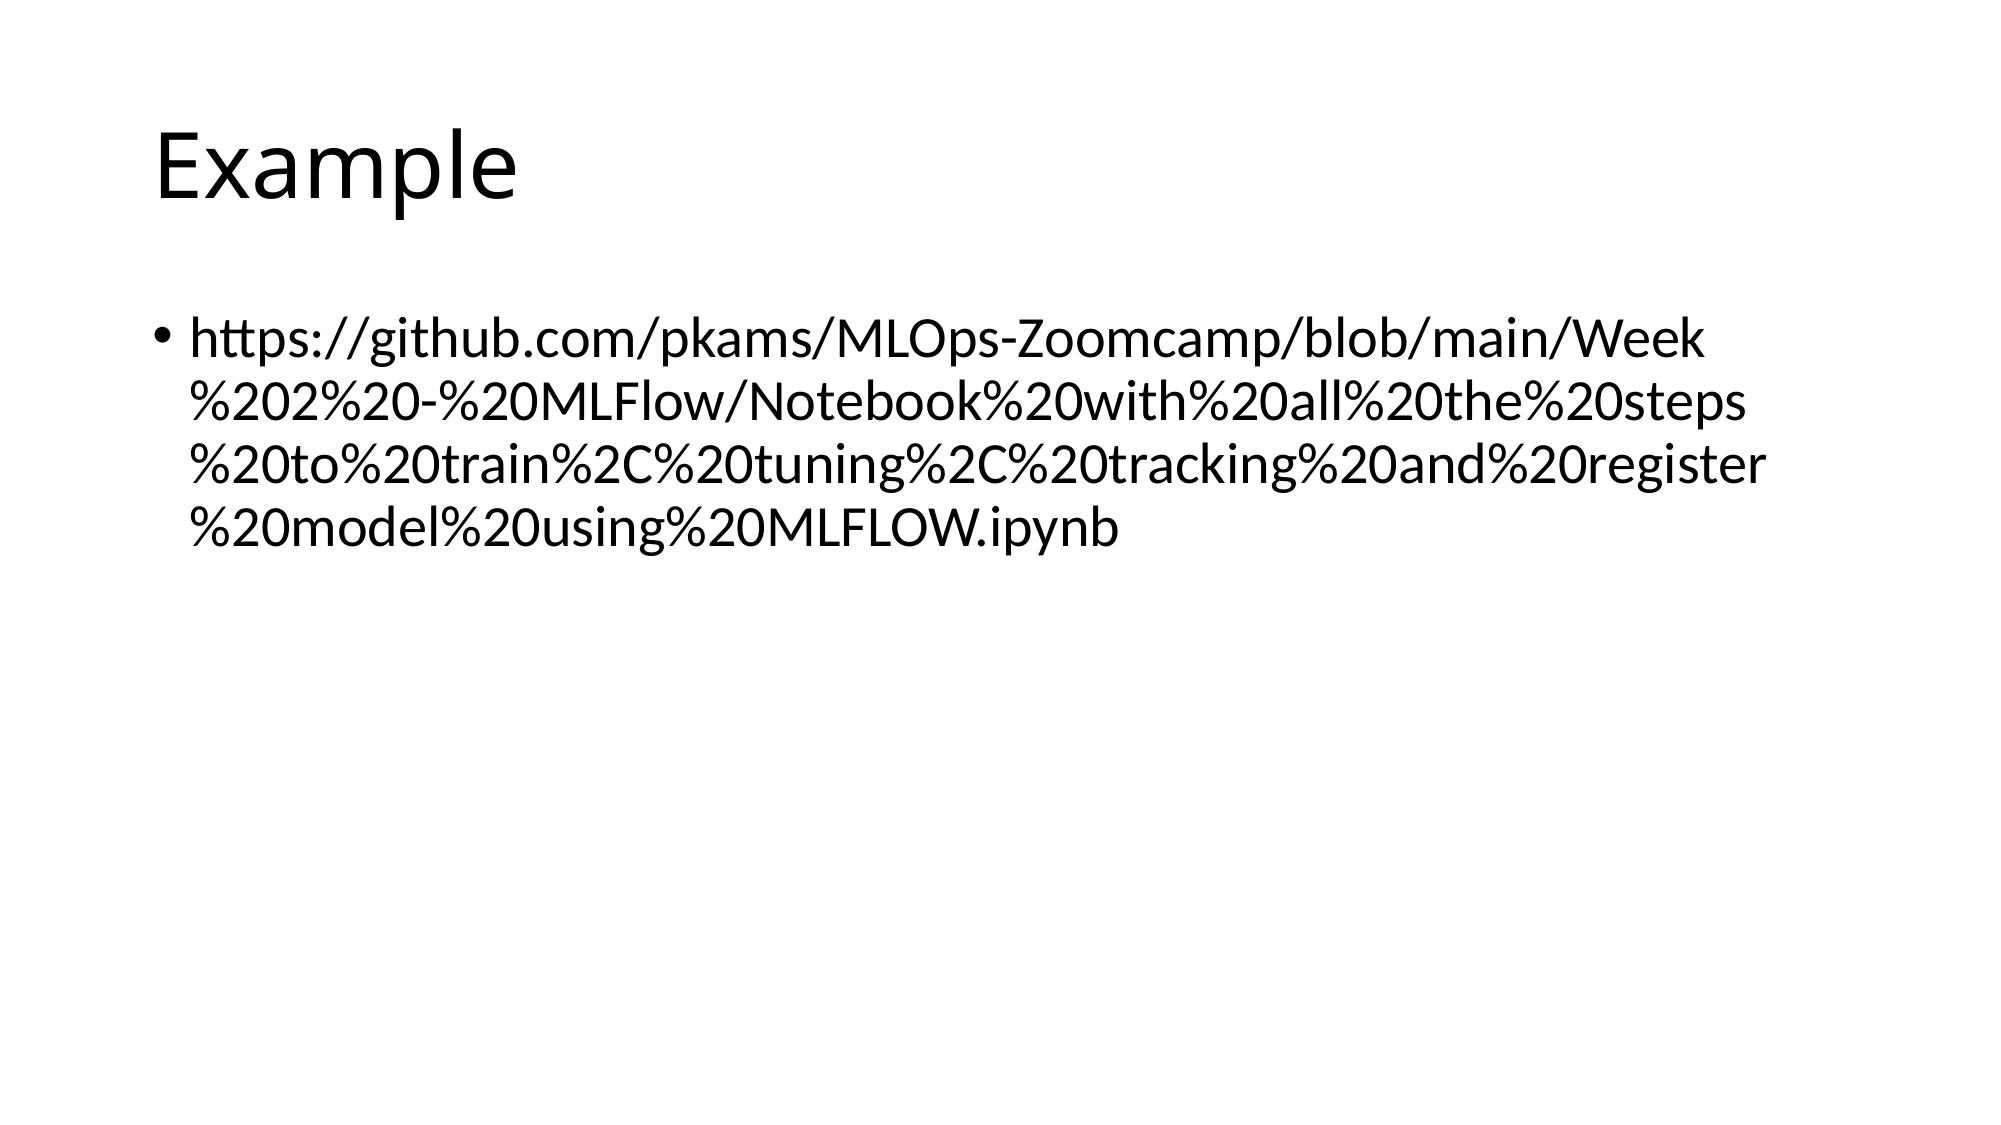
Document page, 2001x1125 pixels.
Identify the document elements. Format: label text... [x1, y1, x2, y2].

title Example [137, 59, 1863, 278]
list https://github.com/pkams/MLOps-Zoomcamp/blob/main/Week%202%20-%20MLFlow/Notebook%20with%20all%20the%20steps%20to%20train%2C%20tuning%2C%20tracking%20and%20register%20model%20using%20MLFLOW.ipynb [137, 299, 1863, 1014]
